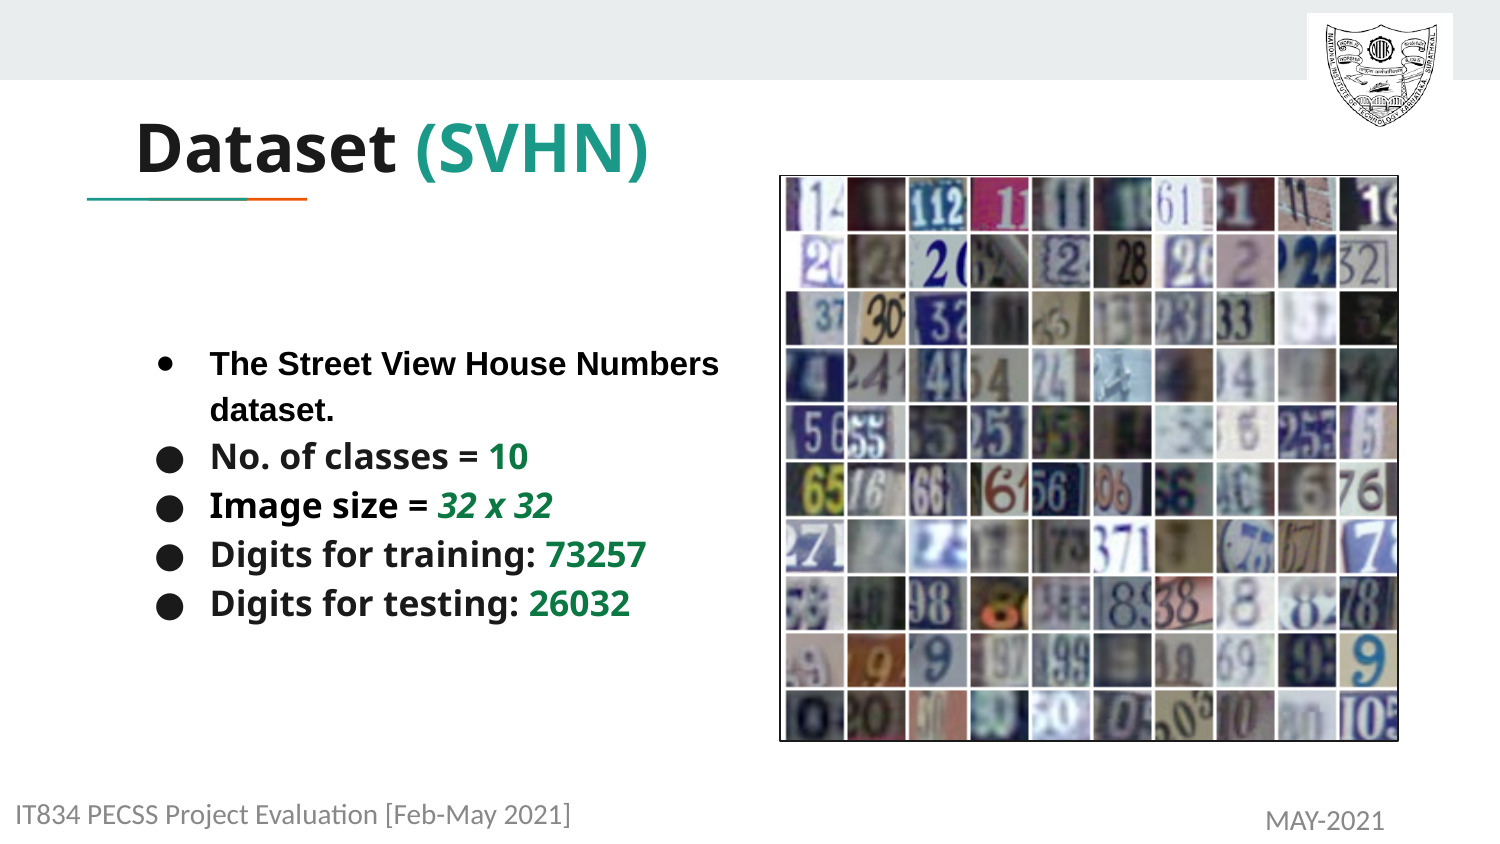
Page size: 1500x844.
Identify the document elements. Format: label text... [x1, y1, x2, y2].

list The Street View House Numbers dataset. No. of classes = 10 Image size = 32 x 32 Digits for training: 73257 Digits for testing: 26032 [119, 235, 772, 712]
text_box MAY-2021 [1149, 794, 1500, 844]
picture [1307, 14, 1452, 135]
text_box IT834 PECSS Project Evaluation [Feb-May 2021] [0, 782, 1025, 844]
picture [780, 175, 1398, 741]
title Dataset (SVHN) [119, 89, 1381, 180]
